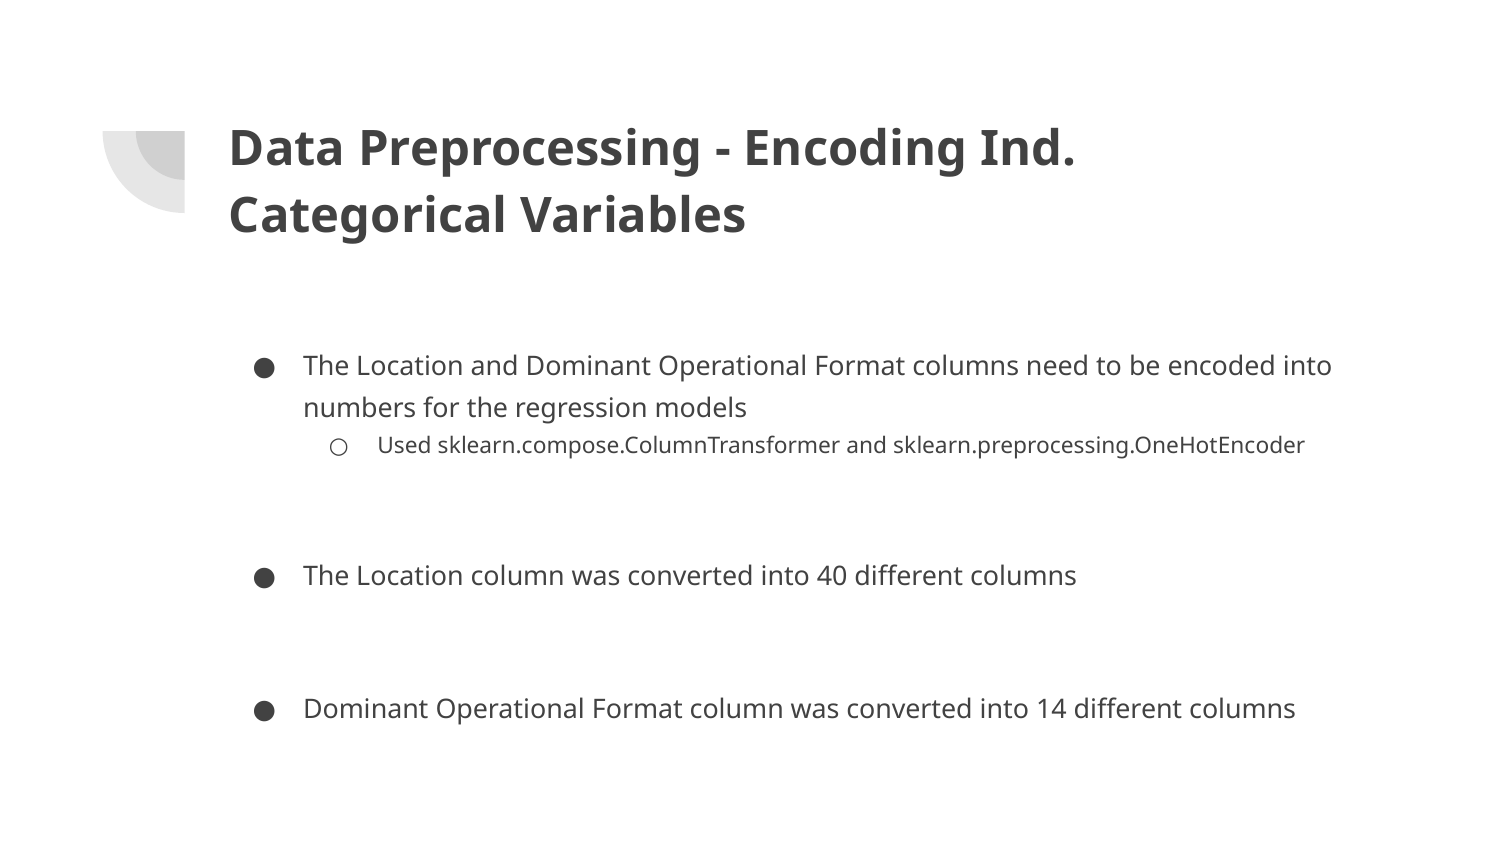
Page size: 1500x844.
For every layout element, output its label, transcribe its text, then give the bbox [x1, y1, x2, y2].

title Data Preprocessing - Encoding Ind. Categorical Variables [213, 98, 1368, 263]
list The Location and Dominant Operational Format columns need to be encoded into numbers for the regression models Used sklearn.compose.ColumnTransformer and sklearn.preprocessing.OneHotEncoder The Location column was converted into 40 different columns Dominant Operational Format column was converted into 14 different columns [213, 326, 1368, 744]
